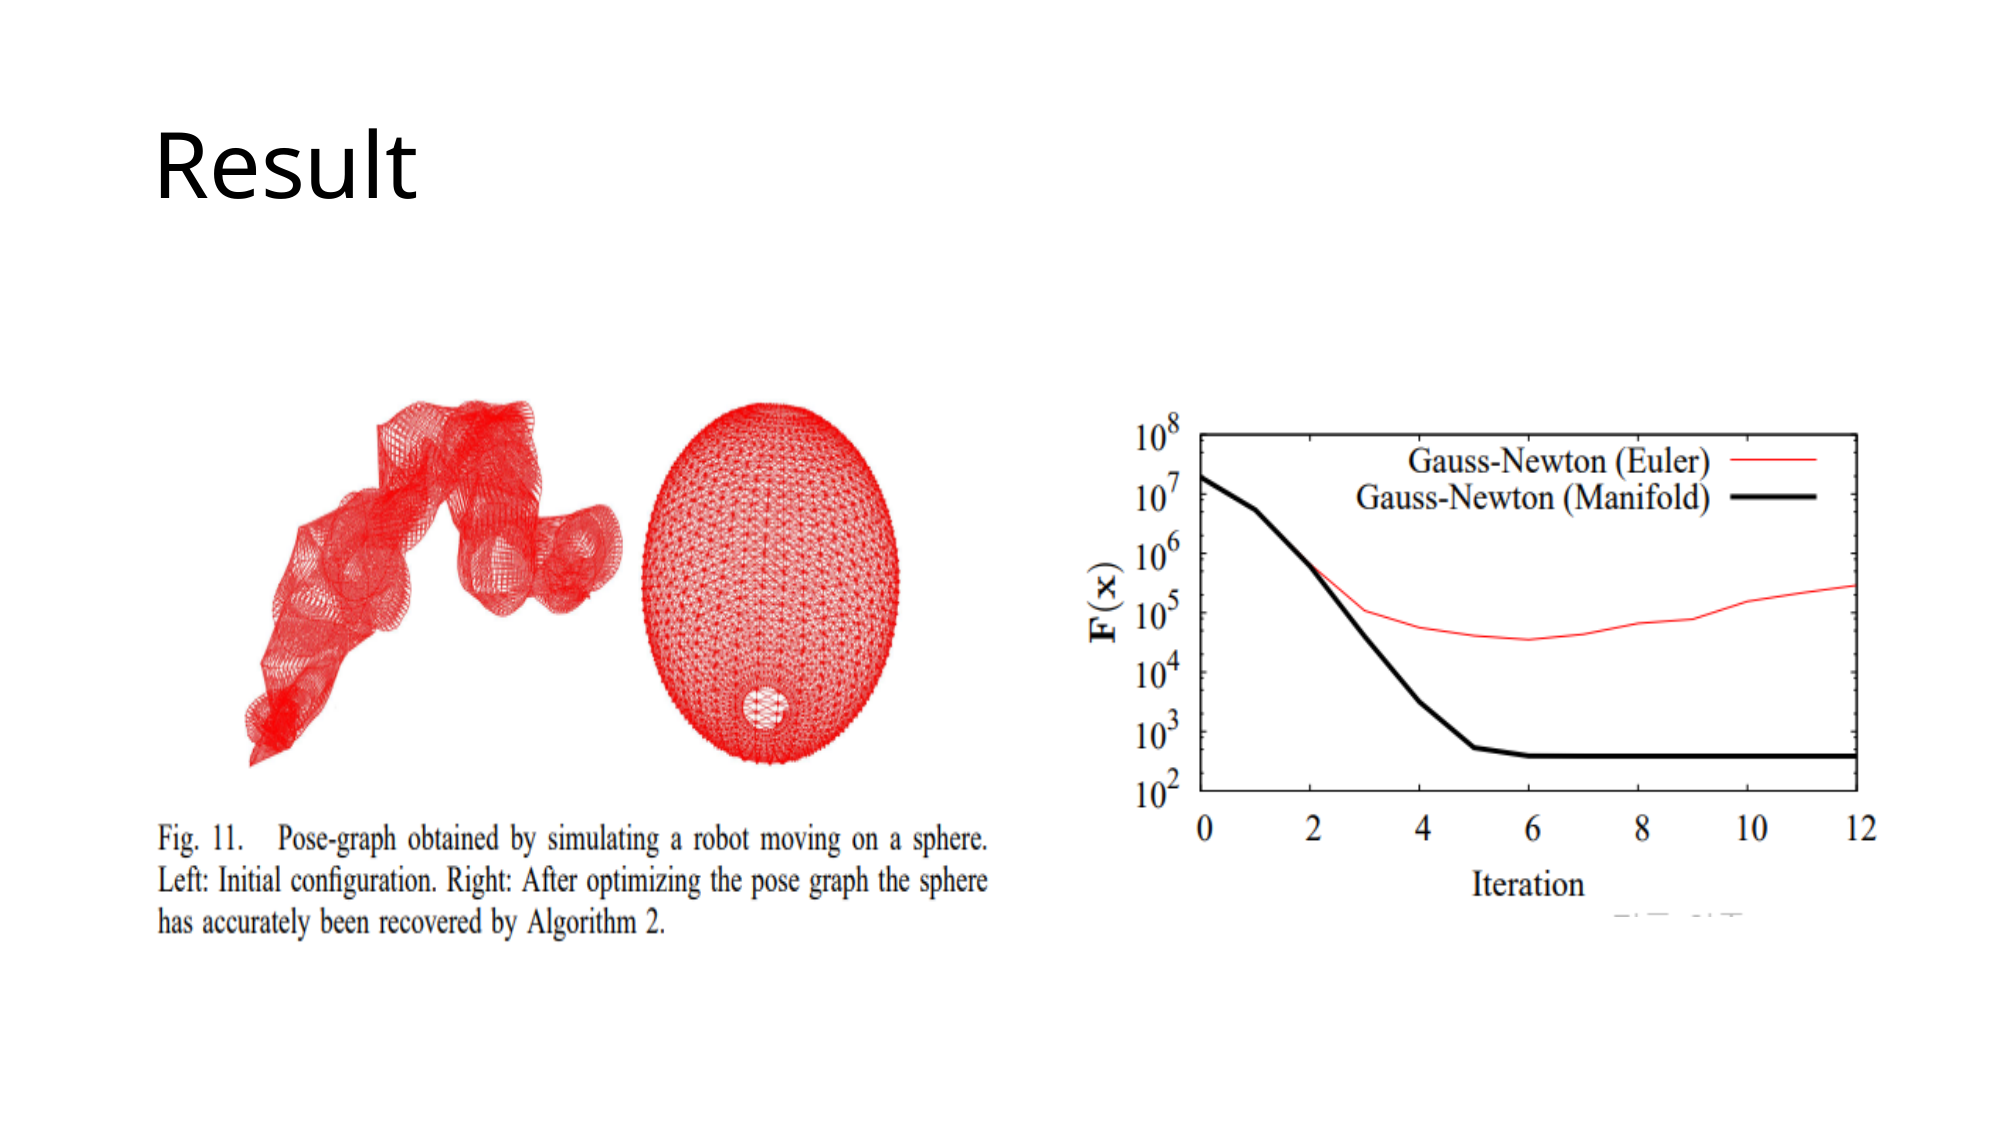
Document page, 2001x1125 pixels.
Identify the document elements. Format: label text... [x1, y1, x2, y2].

title Result [137, 59, 1863, 278]
picture [1059, 362, 1910, 917]
picture [90, 326, 1034, 1011]
